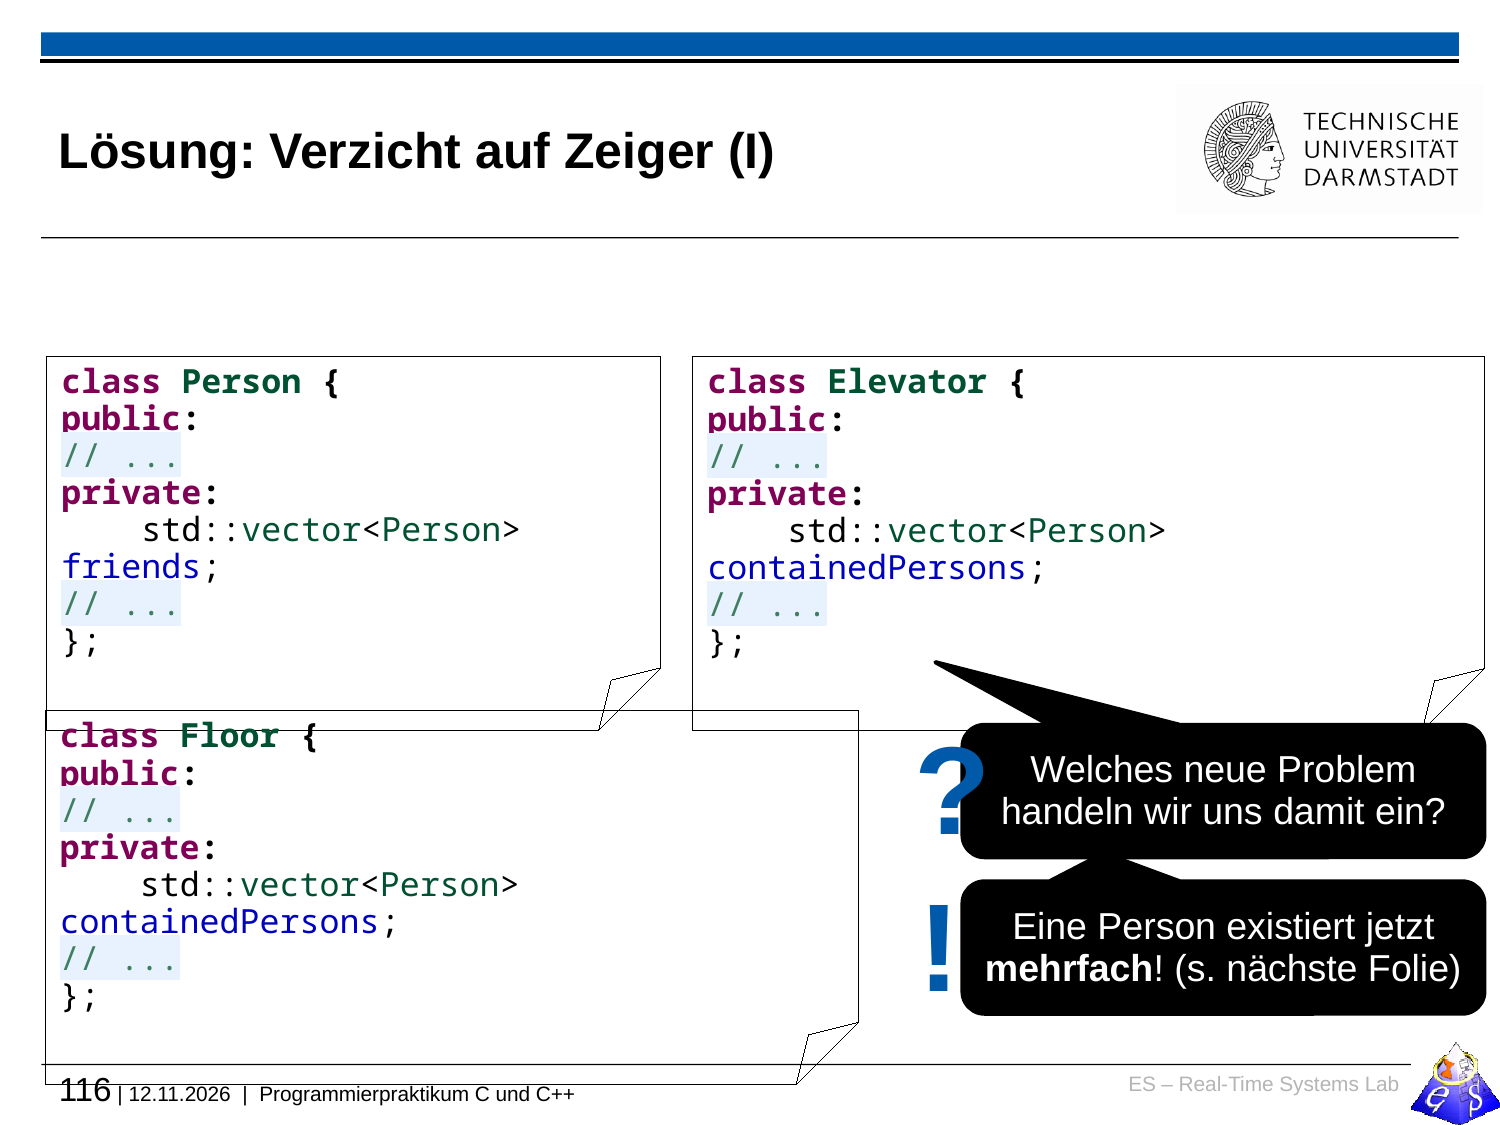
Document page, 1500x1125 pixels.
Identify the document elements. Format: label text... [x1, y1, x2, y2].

text_box ! [903, 872, 942, 1027]
text_box class Floor { public: // ... private: std::vector<Person> containedPersons; // ... }; [45, 710, 859, 1085]
picture [1187, 84, 1483, 214]
title Lösung: Verzicht auf Zeiger (I) [58, 80, 1187, 218]
picture [1411, 1041, 1500, 1125]
text_box Welches neue Problem handeln wir uns damit ein? [933, 660, 1487, 860]
text_box class Elevator { public: // ... private: std::vector<Person> containedPersons; // ... }; [692, 356, 1485, 731]
text_box ? [899, 716, 938, 871]
text_box class Person { public: // ... private: std::vector<Person> friends; // ... }; [46, 356, 661, 710]
text_box Eine Person existiert jetzt mehrfach! (s. nächste Folie) [960, 851, 1487, 1016]
